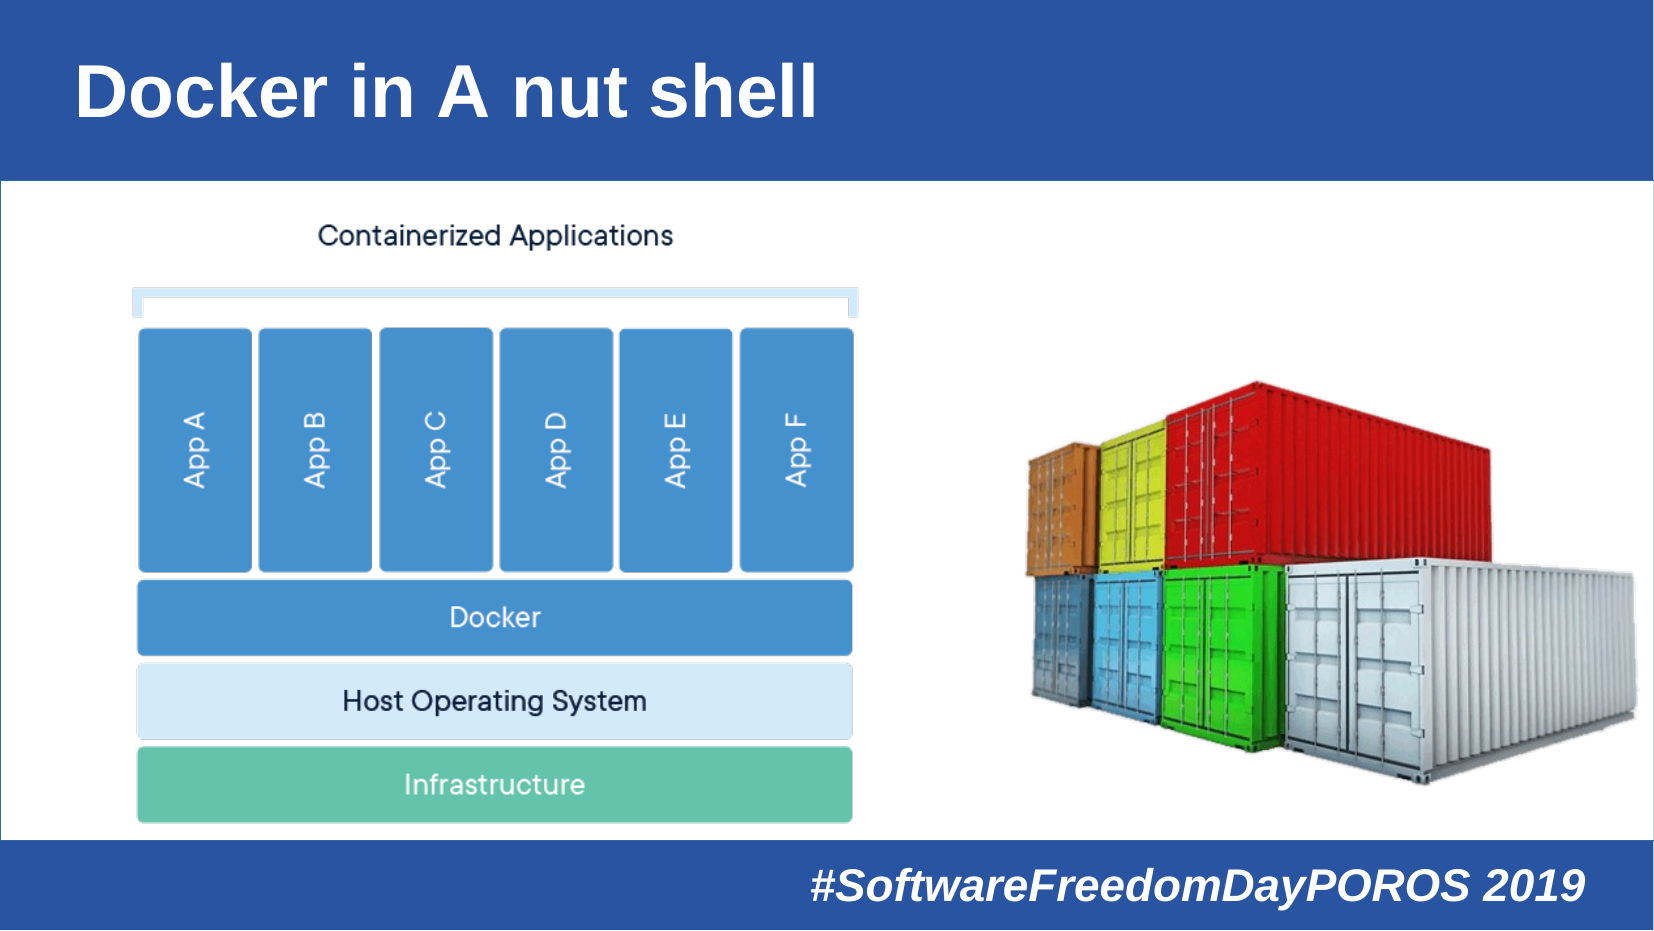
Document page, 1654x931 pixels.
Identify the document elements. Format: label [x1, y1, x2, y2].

text_box [810, 848, 1586, 911]
picture [0, 0, 1654, 930]
text_box [75, 50, 820, 133]
